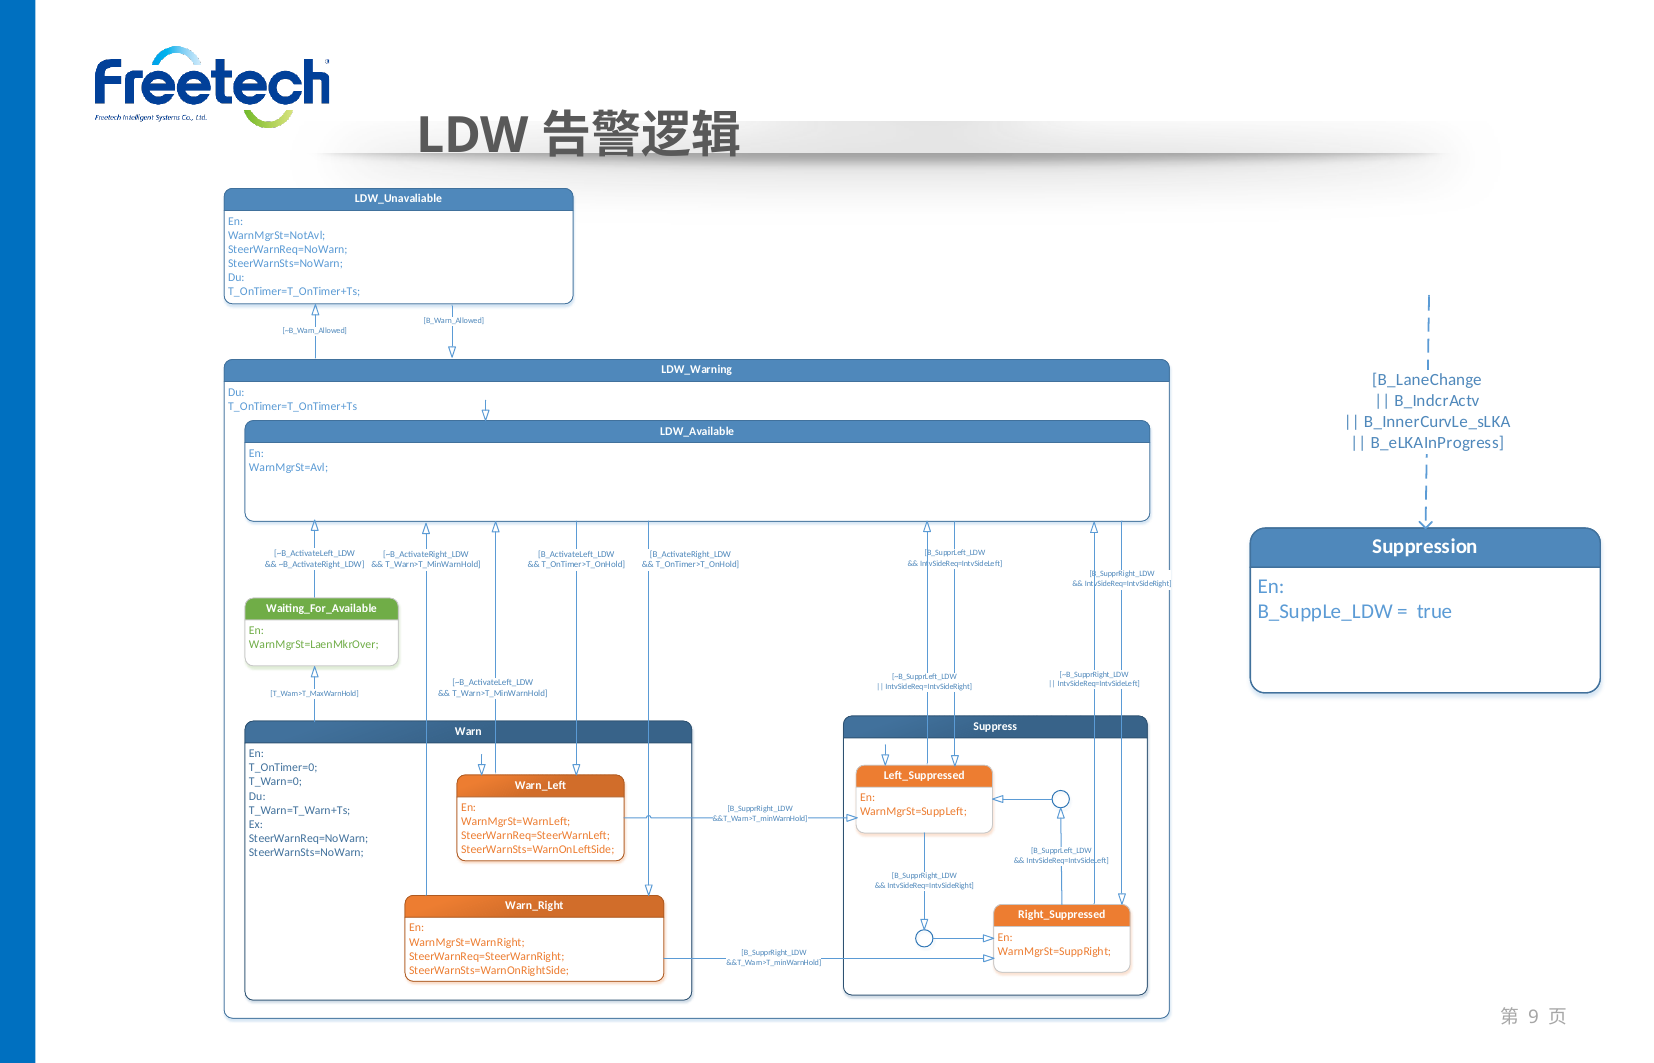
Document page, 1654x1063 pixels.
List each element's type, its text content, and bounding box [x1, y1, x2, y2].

picture [1239, 292, 1607, 703]
slide_number 第 9 页 [1451, 1001, 1583, 1035]
picture [95, 46, 330, 128]
text_box LDW告警逻辑 [401, 35, 993, 151]
picture [218, 185, 1176, 1024]
picture [294, 153, 1465, 179]
